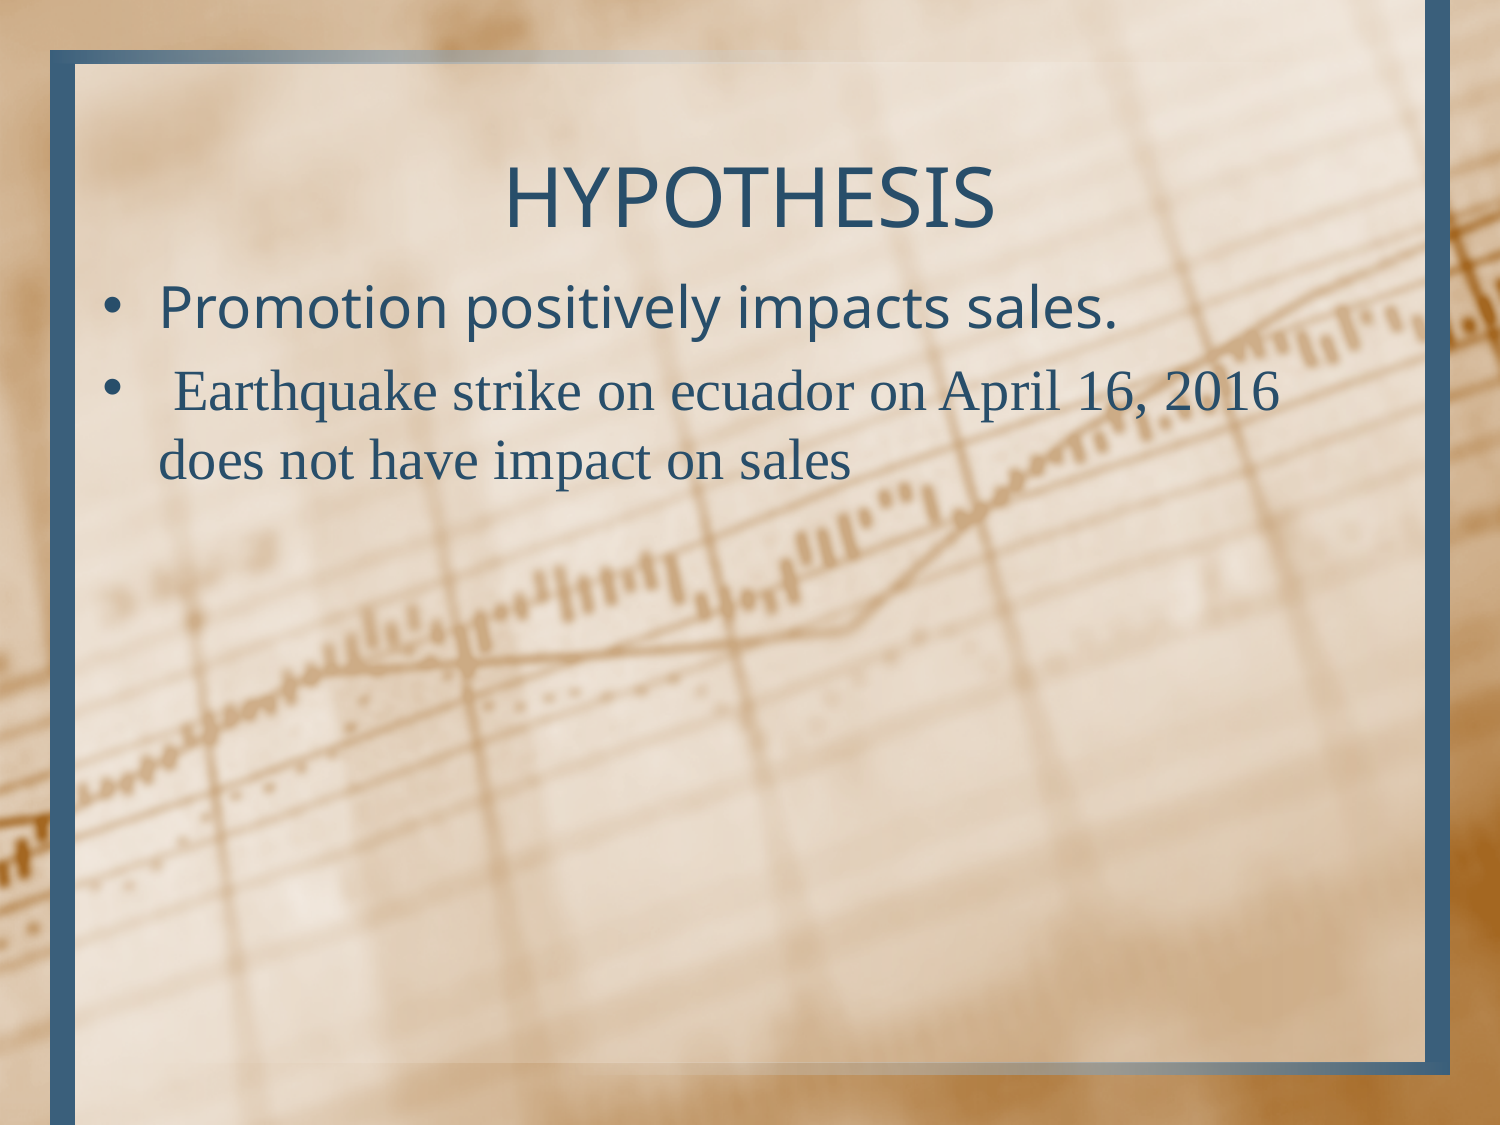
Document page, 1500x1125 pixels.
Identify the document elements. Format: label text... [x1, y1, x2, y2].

list Promotion positively impacts sales. Earthquake strike on ecuador on April 16, 2016 does not have impact on sales [87, 262, 1413, 987]
title HYPOTHESIS [87, 75, 1413, 252]
